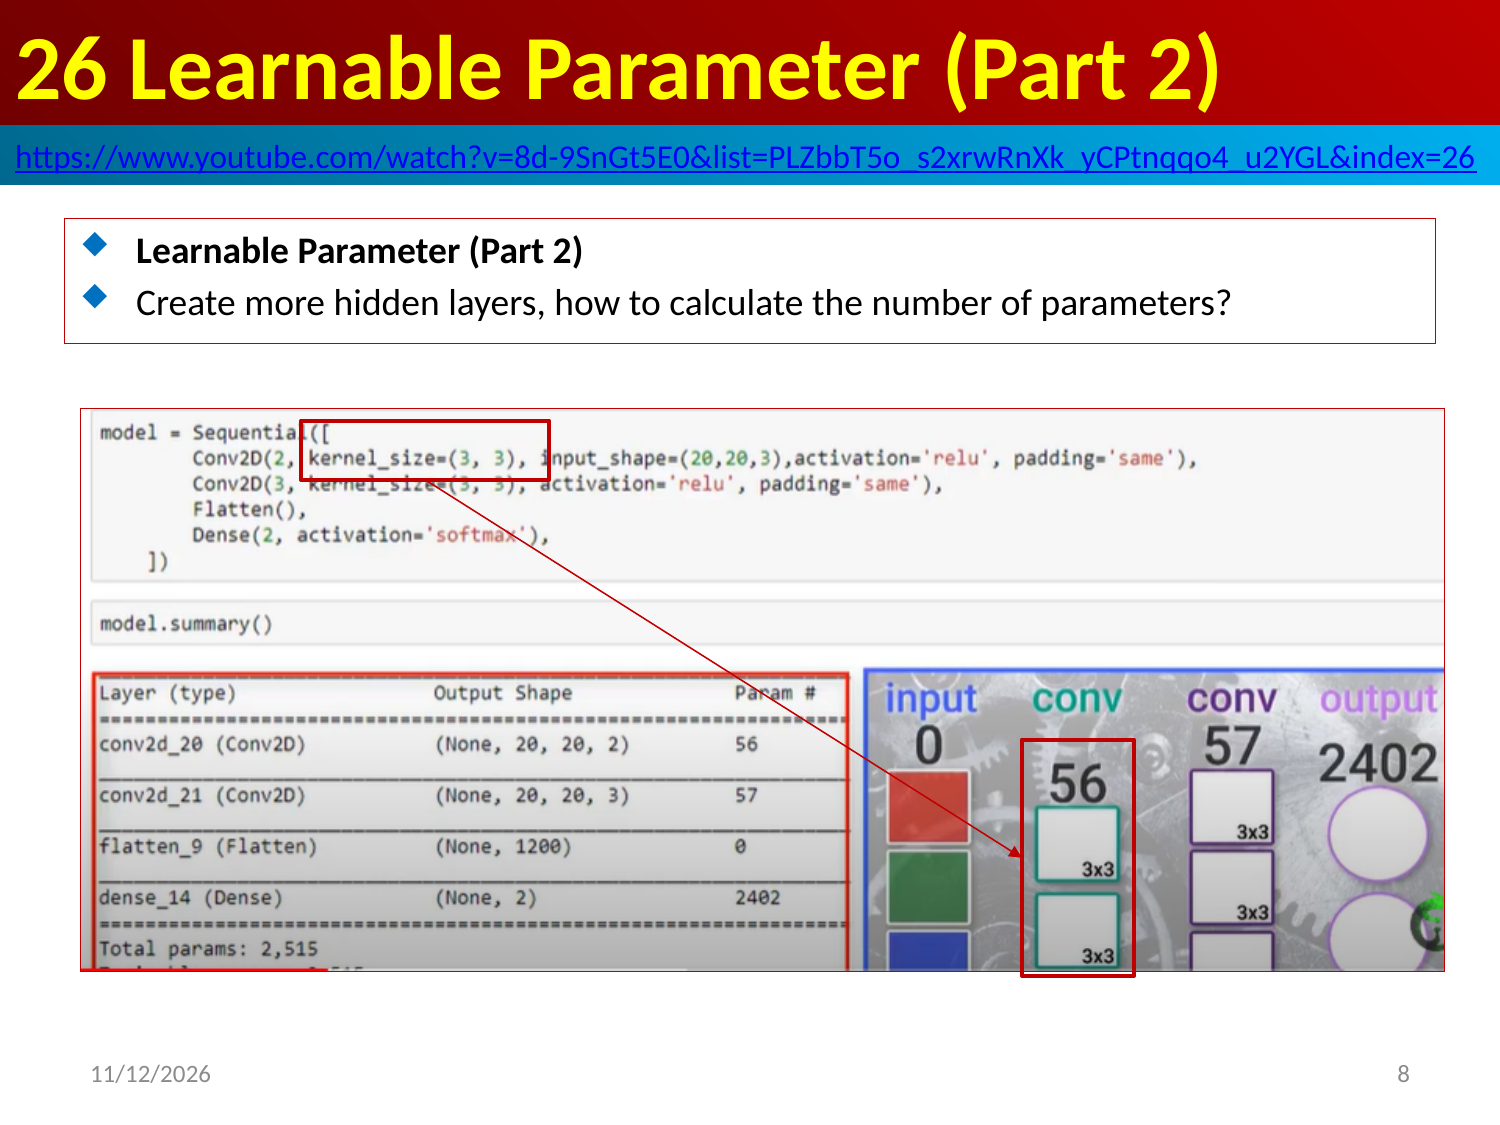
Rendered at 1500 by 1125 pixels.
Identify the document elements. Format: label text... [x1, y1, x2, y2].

picture [79, 407, 1445, 973]
title 26 Learnable Parameter (Part 2) [0, 0, 1500, 125]
subtitle Learnable Parameter (Part 2) Create more hidden layers, how to calculate the number of parameters? [64, 218, 1436, 344]
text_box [424, 479, 1022, 859]
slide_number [75, 1042, 425, 1103]
slide_number 8 [1074, 1042, 1425, 1103]
text_box https://www.youtube.com/watch?v=8d-9SnGt5E0&list=PLZbbT5o_s2xrwRnXk_yCPtnqqo4_u2YGL&index=26 [0, 125, 1500, 185]
